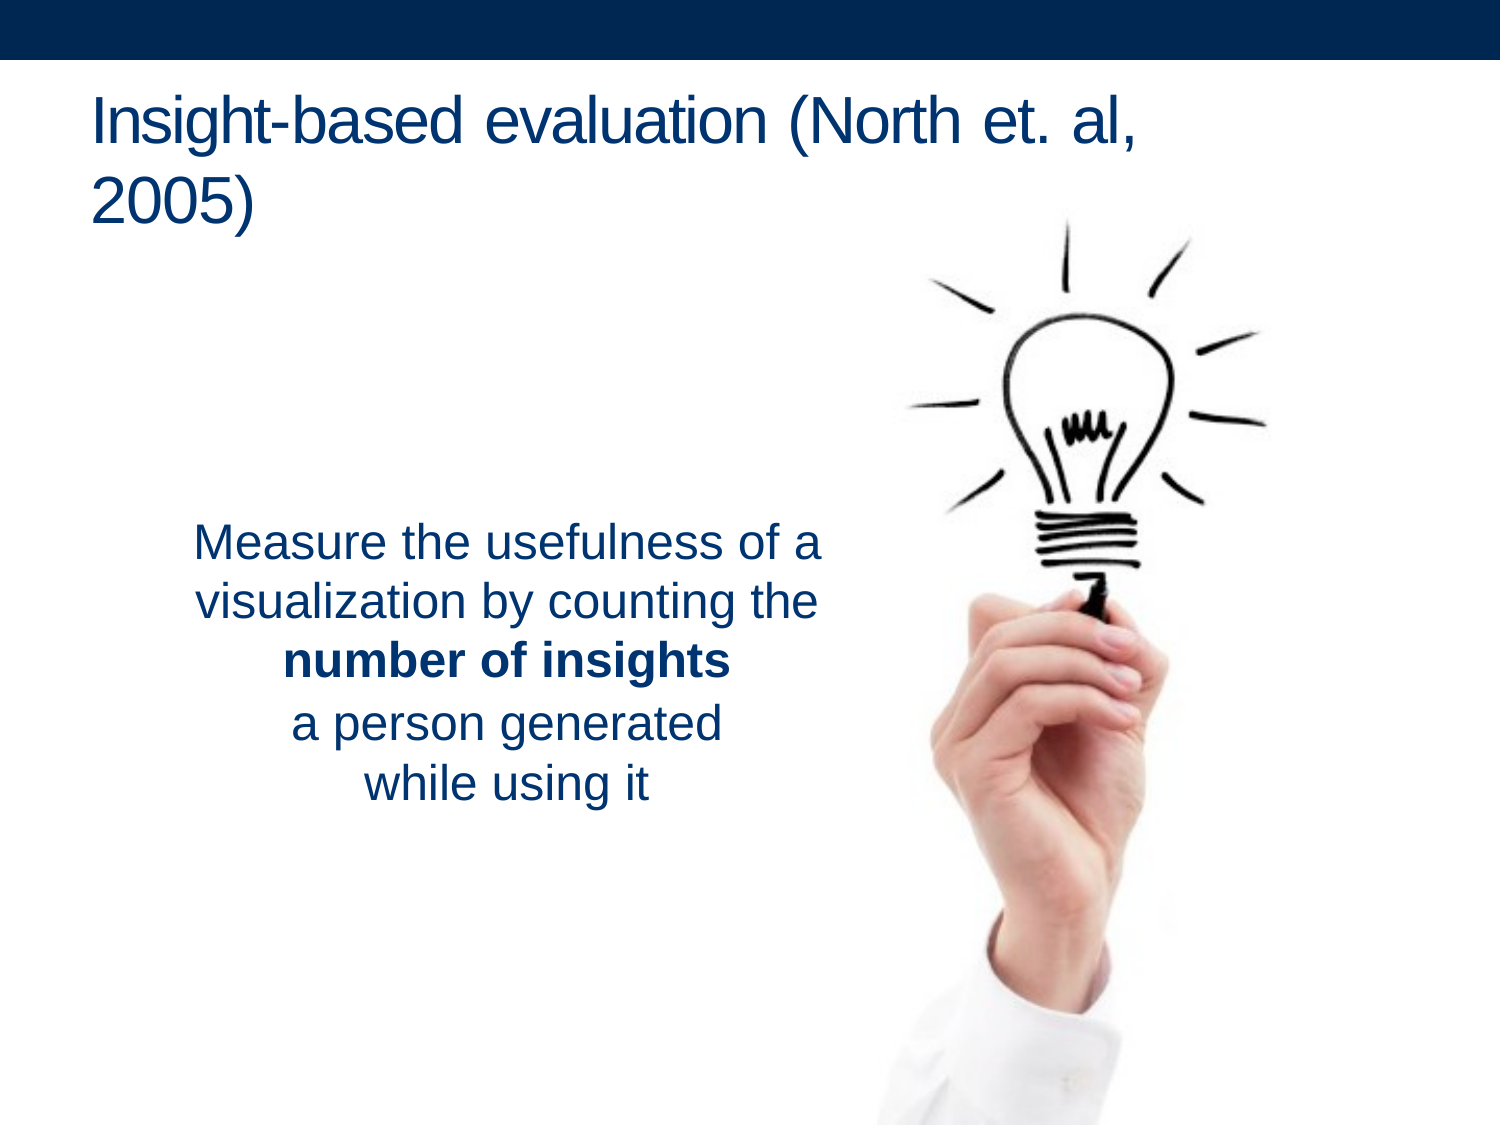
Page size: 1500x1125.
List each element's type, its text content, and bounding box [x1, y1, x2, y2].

text_box Measure the usefulness of a visualization by counting the number of insights a person generated while using it [189, 509, 823, 811]
picture [876, 208, 1272, 1125]
title Insight-based evaluation (North et. al, 2005) [87, 74, 1296, 265]
